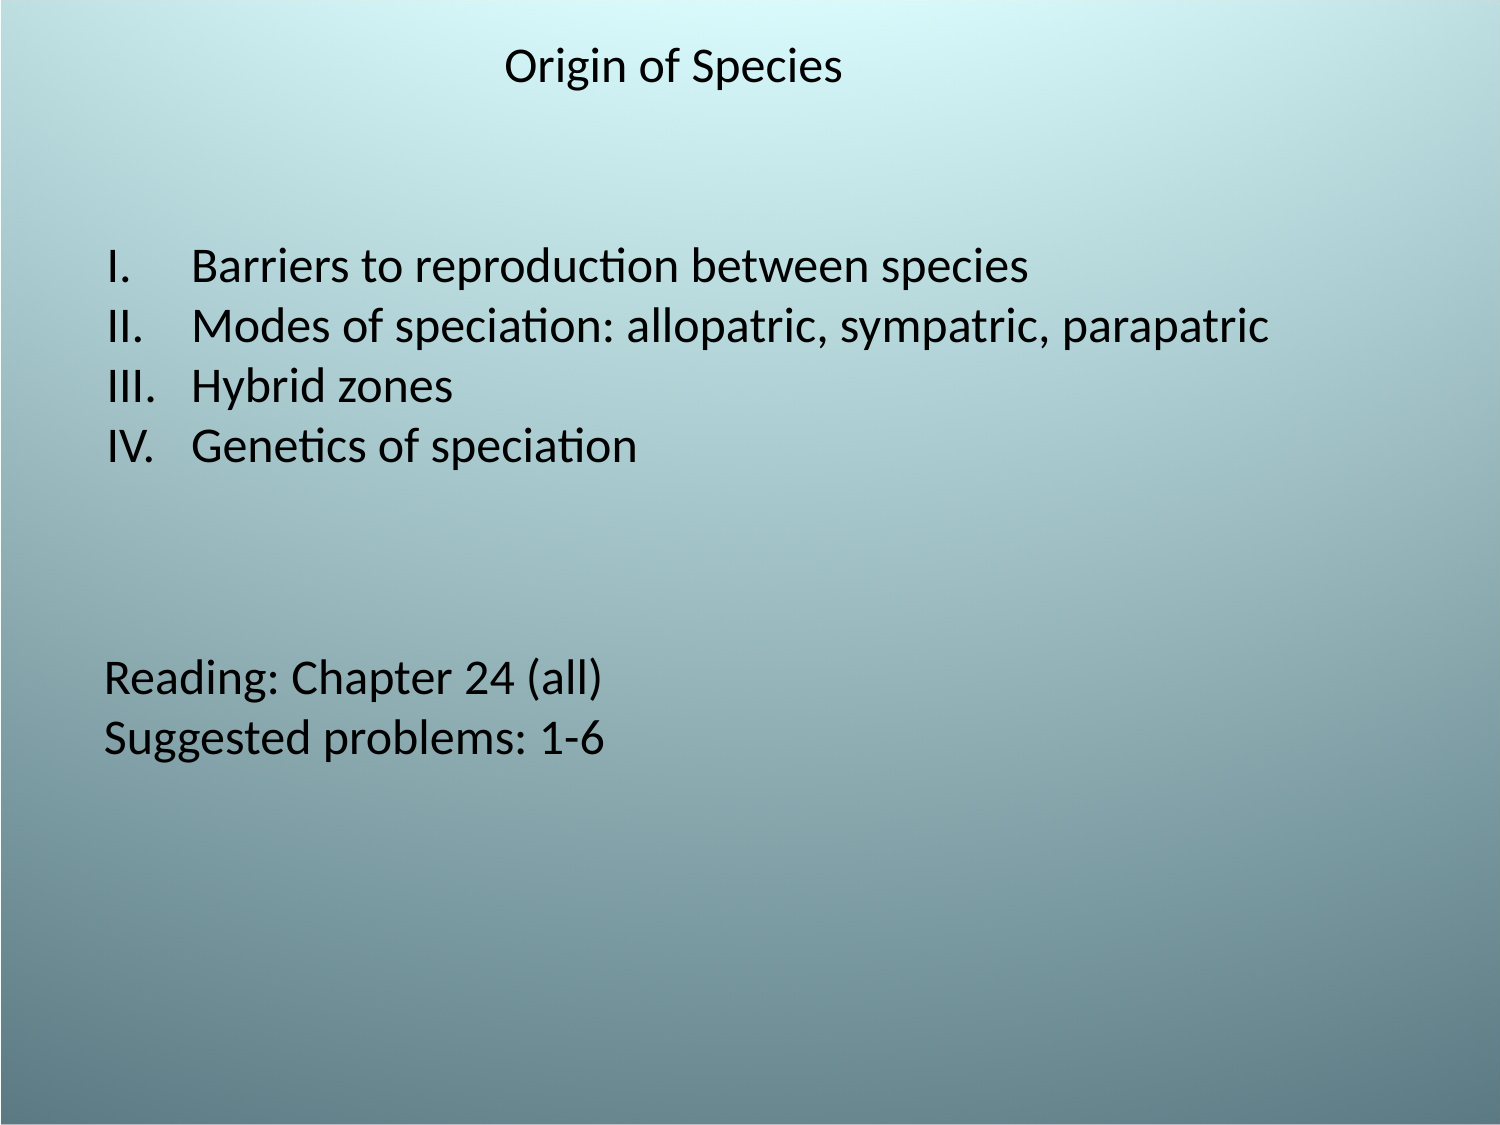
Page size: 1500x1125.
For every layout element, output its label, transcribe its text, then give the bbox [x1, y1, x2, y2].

picture [0, 0, 1500, 1125]
text_box Reading: Chapter 24 (all) Suggested problems: 1-6 [89, 637, 620, 773]
text_box Origin of Species [489, 24, 858, 100]
text_box Barriers to reproduction between species Modes of speciation: allopatric, sympatric, parapatric Hybrid zones Genetics of speciation [91, 224, 1285, 480]
